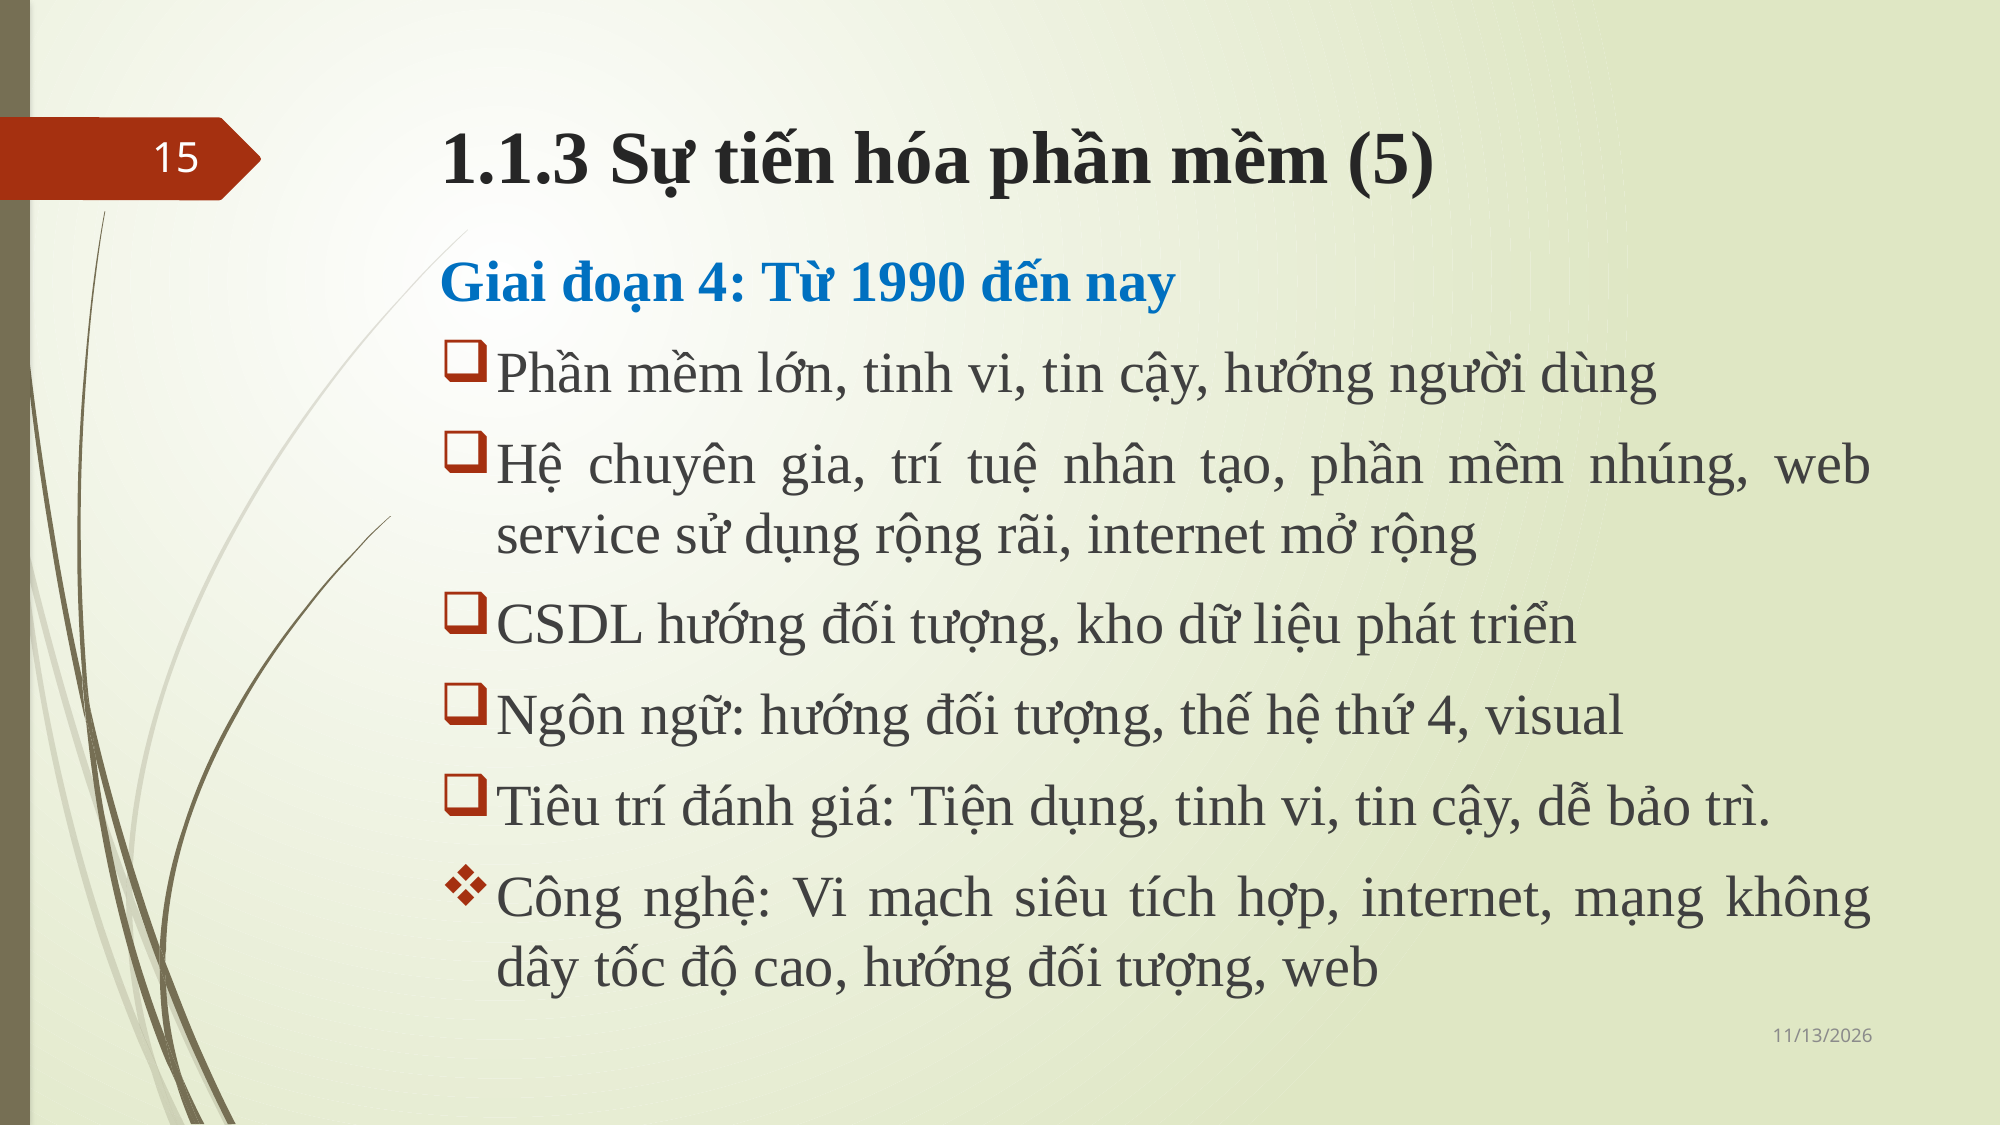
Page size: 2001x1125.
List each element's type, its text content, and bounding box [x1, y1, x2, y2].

title 1.1.3 Sự tiến hóa phần mềm (5) [425, 100, 1888, 235]
list Giai đoạn 4: Từ 1990 đến nay Phần mềm lớn, tinh vi, tin cậy, hướng người dùng Hệ chuyên gia, trí tuệ nhân tạo, phần mềm nhúng, web service sử dụng rộng rãi, internet mở rộng CSDL hướng đối tượng, kho dữ liệu phát triển Ngôn ngữ: hướng đối tượng, thế hệ thứ 4, visual Tiêu trí đánh giá: Tiện dụng, tinh vi, tin cậy, dễ bảo trì. Công nghệ: Vi mạch siêu tích hợp, internet, mạng không dây tốc độ cao, hướng đối tượng, web [424, 235, 1888, 1048]
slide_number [1699, 1005, 1888, 1067]
slide_number 15 [87, 129, 216, 190]
